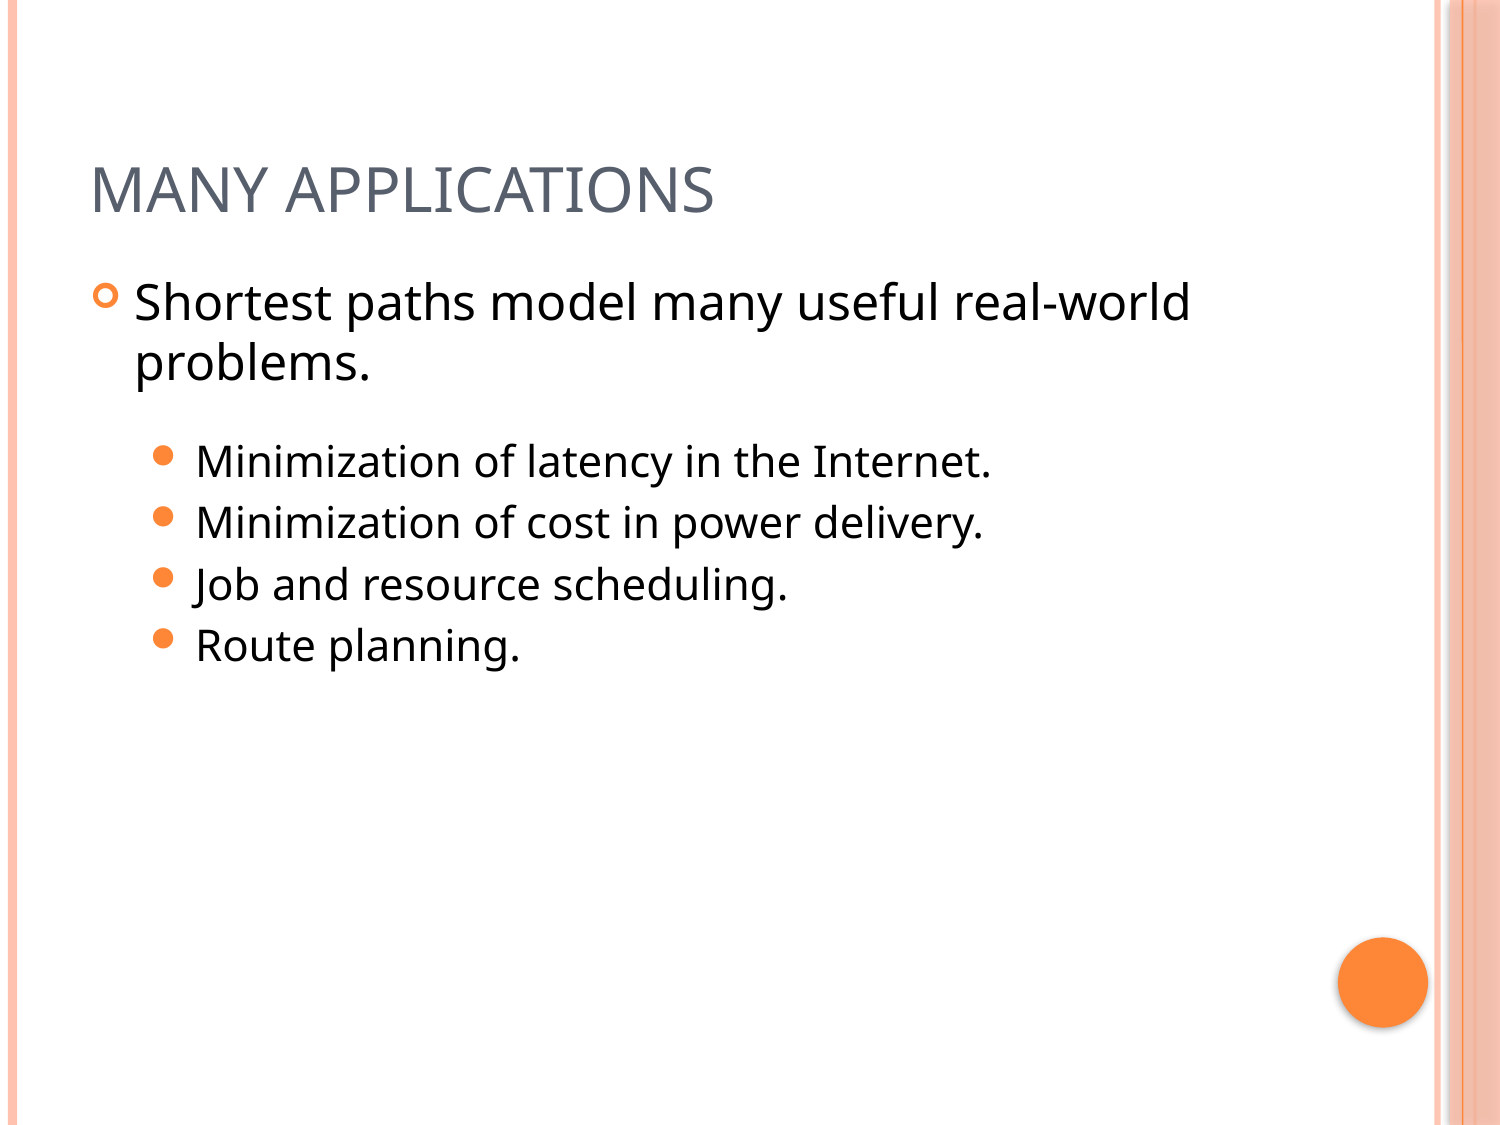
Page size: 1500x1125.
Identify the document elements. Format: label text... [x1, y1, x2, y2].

title Many applications [75, 45, 1338, 233]
list Shortest paths model many useful real-world problems. Minimization of latency in the Internet. Minimization of cost in power delivery. Job and resource scheduling. Route planning. [74, 262, 1338, 1063]
